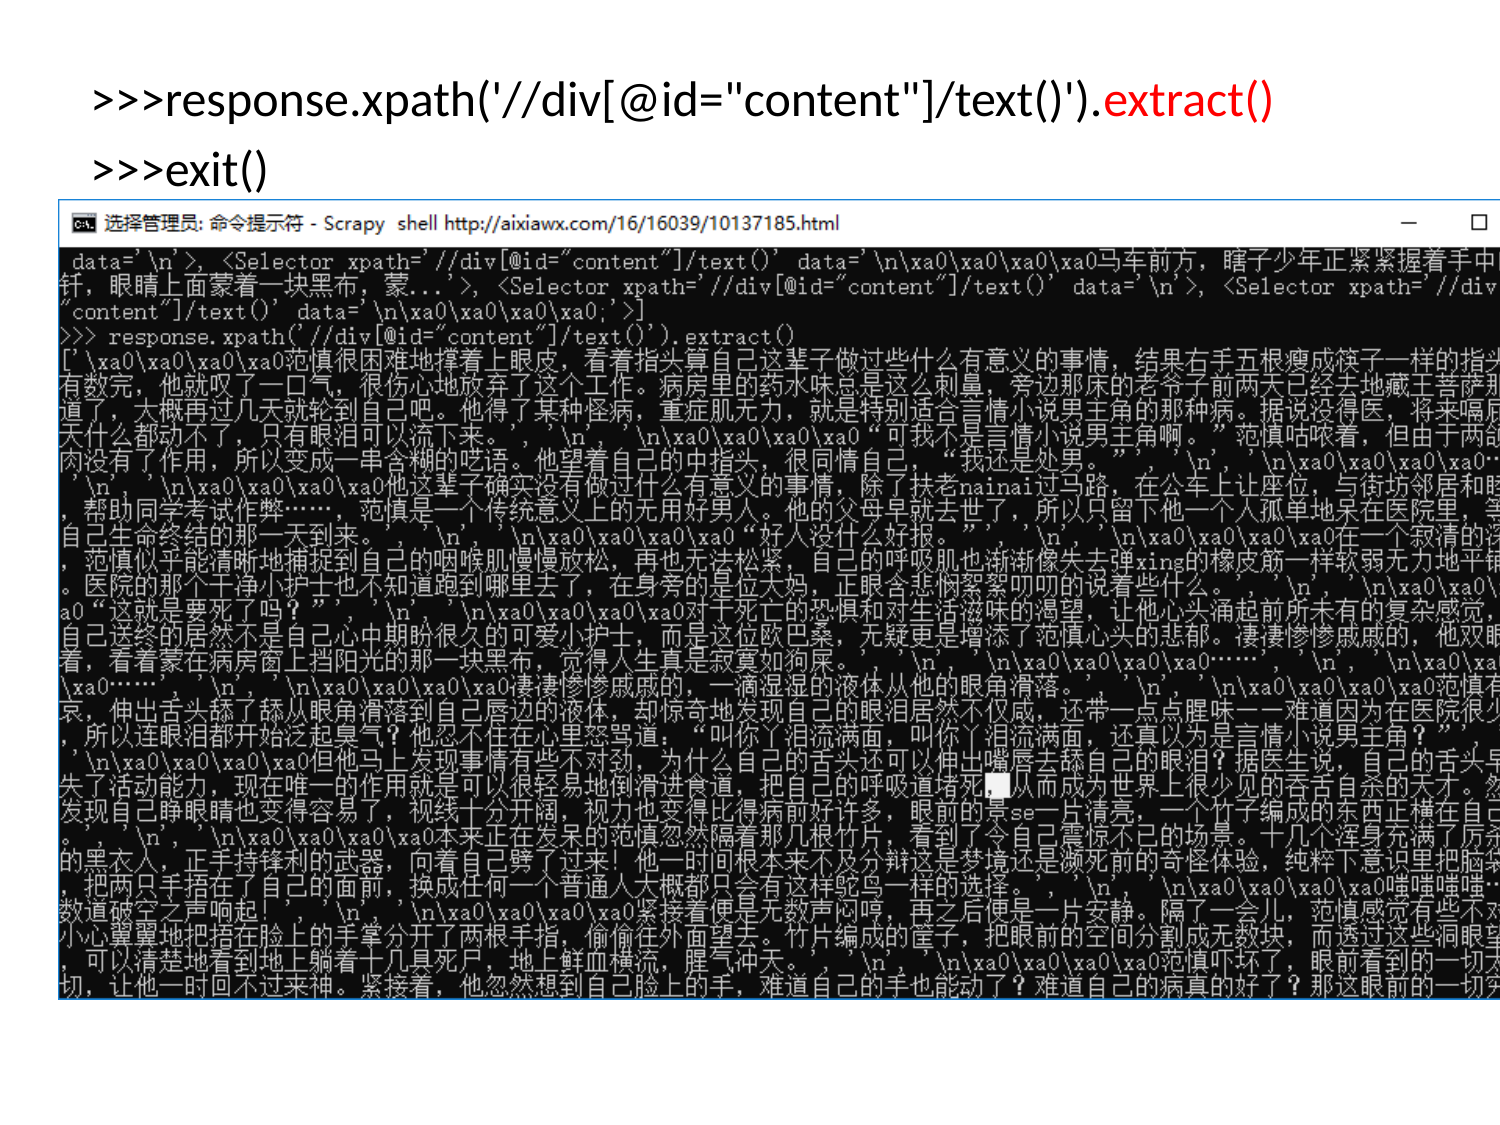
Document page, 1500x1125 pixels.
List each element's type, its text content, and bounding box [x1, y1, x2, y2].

list >>>response.xpath('//div[@id="content"]/text()').extract() >>>exit() [75, 58, 1425, 197]
picture [58, 198, 1500, 1000]
